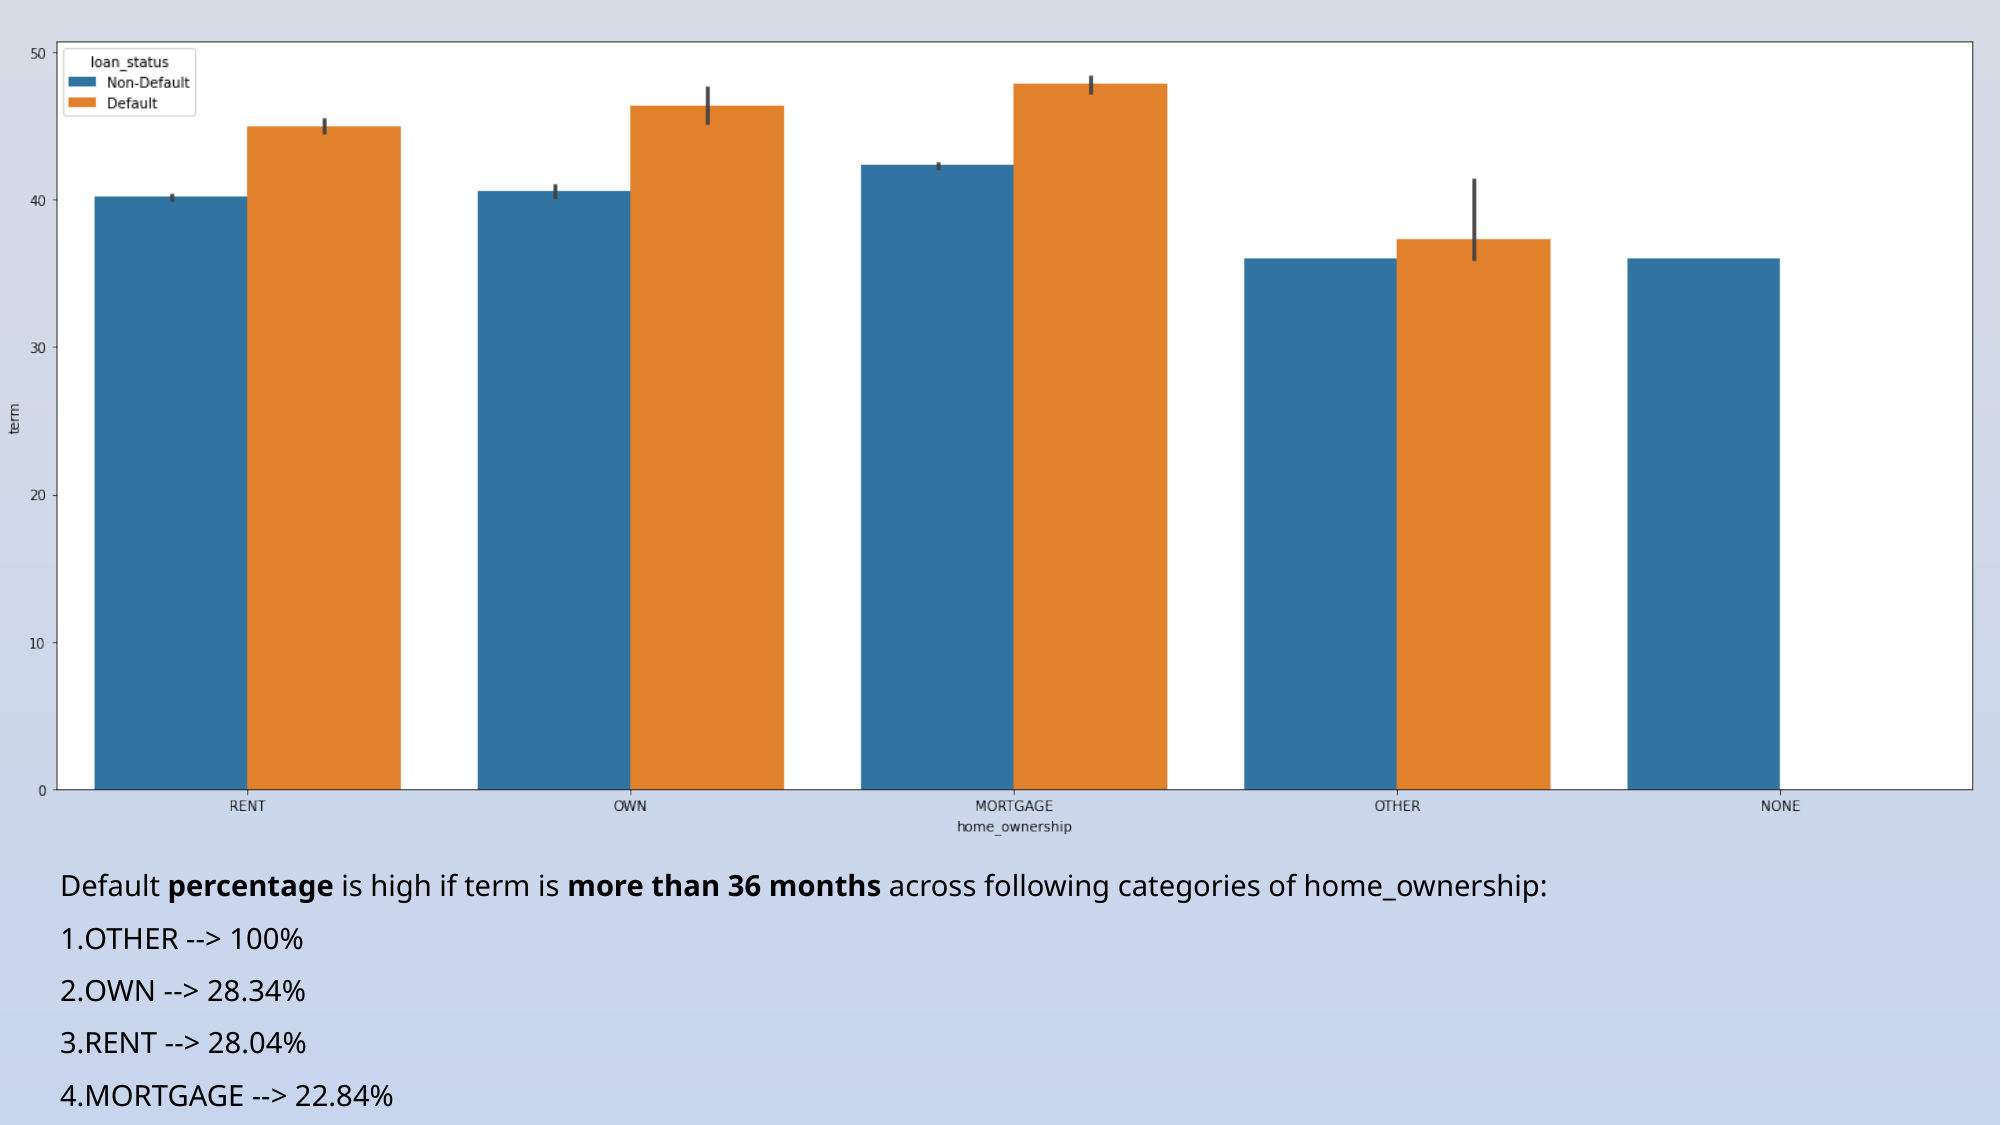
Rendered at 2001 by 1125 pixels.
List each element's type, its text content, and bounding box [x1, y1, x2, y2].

picture [0, 33, 1982, 843]
text_box Default percentage is high if term is more than 36 months across following categories of home_ownership: OTHER --> 100% OWN --> 28.34% RENT --> 28.04% MORTGAGE --> 22.84% [45, 843, 1648, 1120]
